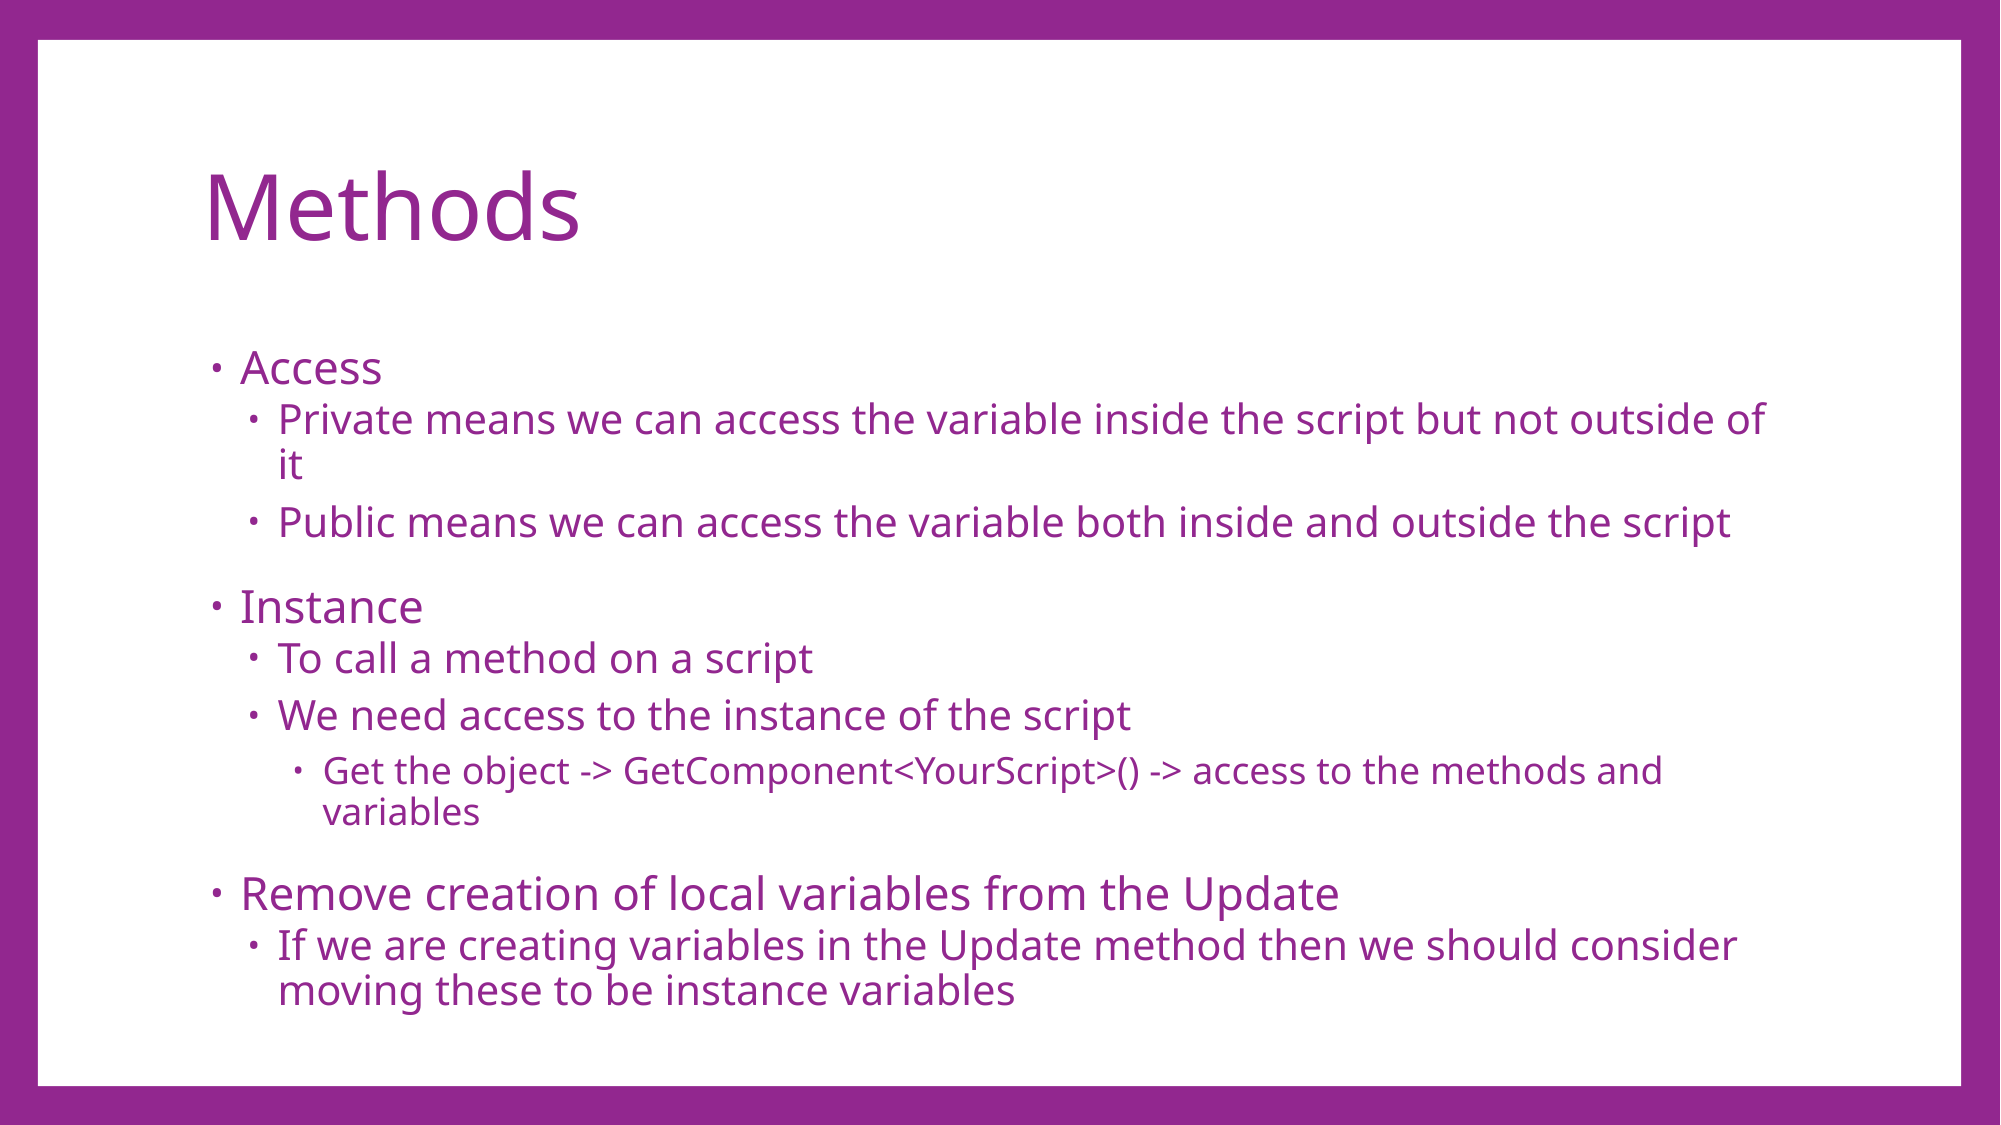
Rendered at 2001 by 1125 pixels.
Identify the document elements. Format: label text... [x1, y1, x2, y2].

title Methods [187, 99, 1808, 323]
list Access Private means we can access the variable inside the script but not outside of it Public means we can access the variable both inside and outside the script Instance To call a method on a script We need access to the instance of the script Get the object -> GetComponent<YourScript>() -> access to the methods and variables Remove creation of local variables from the Update If we are creating variables in the Update method then we should consider moving these to be instance variables [187, 337, 1808, 1000]
